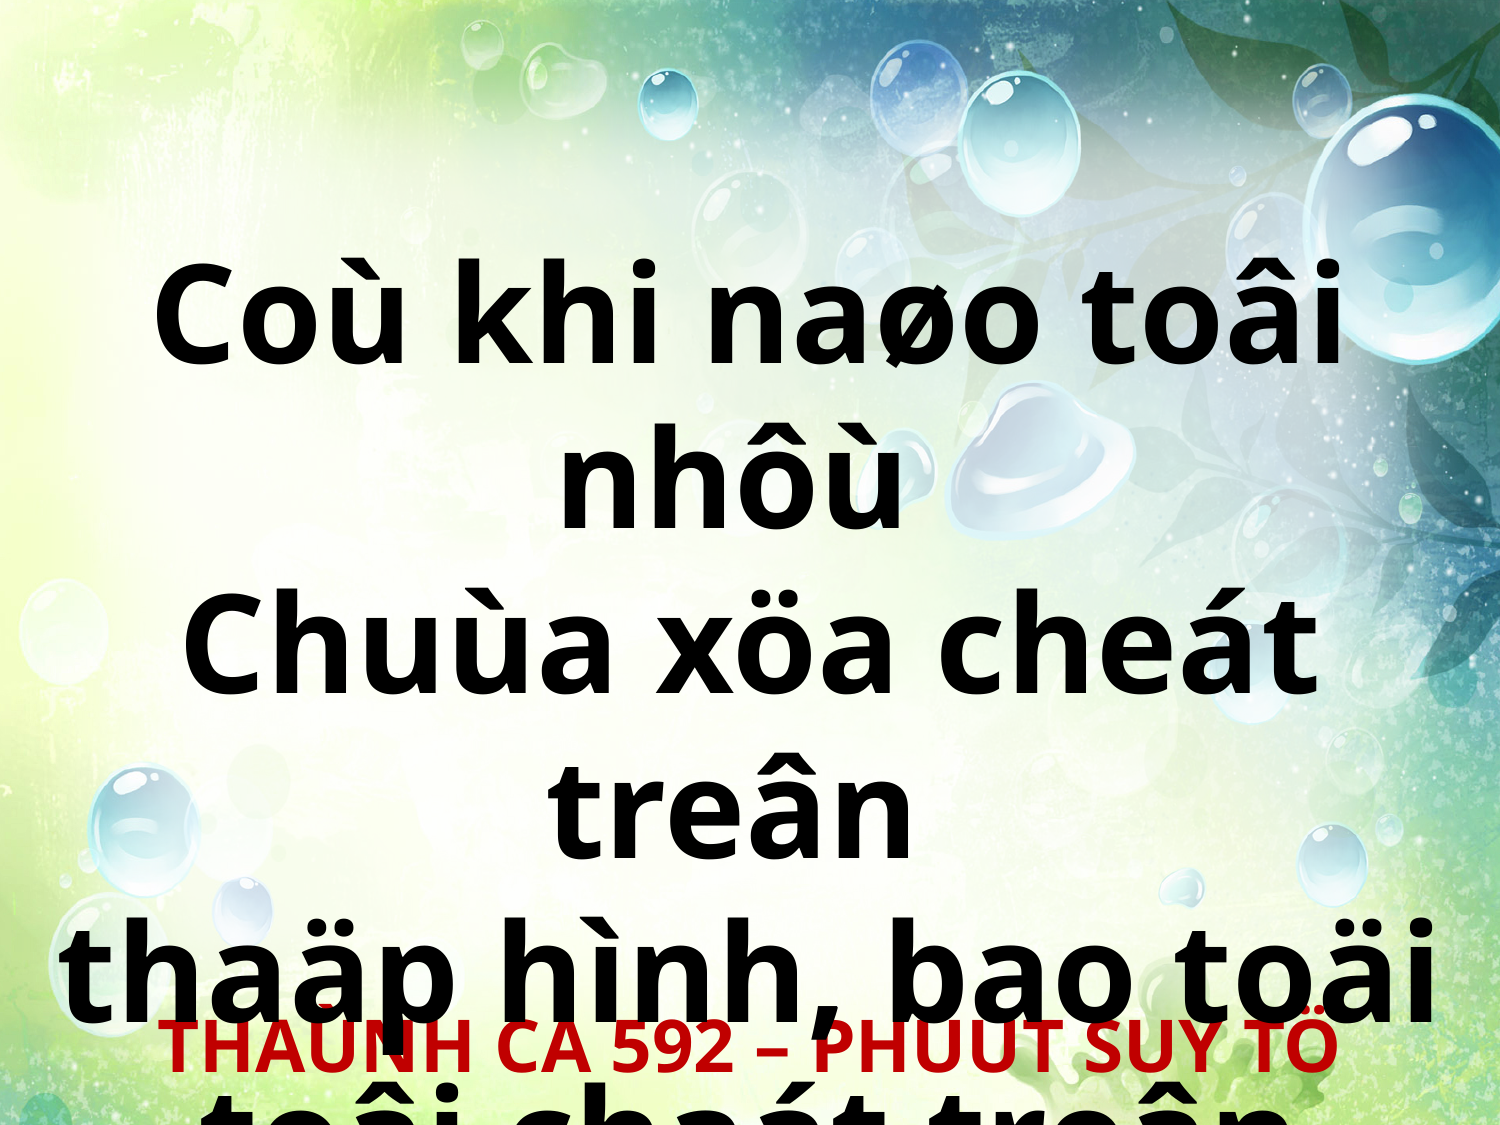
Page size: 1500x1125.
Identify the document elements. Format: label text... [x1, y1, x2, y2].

picture [0, 0, 1500, 218]
text_box Coù khi naøo toâi nhôù Chuùa xöa cheát treân thaäp hình, bao toäi toâi chaát treân Ngaøi. [0, 218, 1500, 1125]
